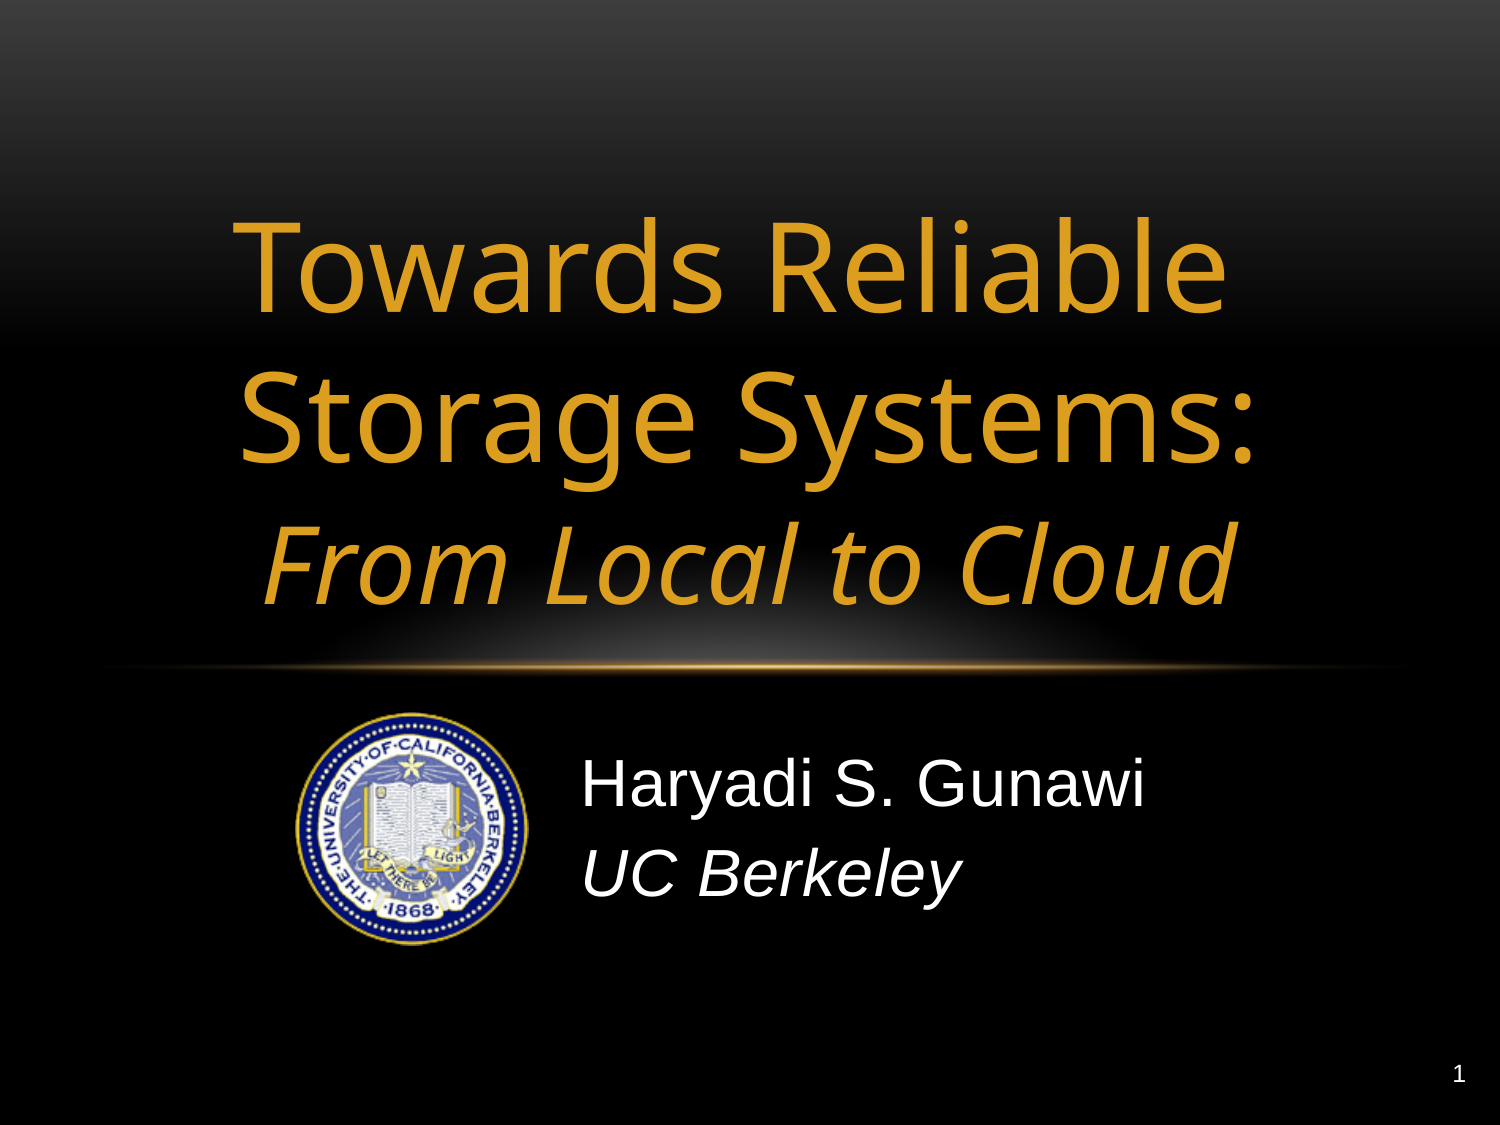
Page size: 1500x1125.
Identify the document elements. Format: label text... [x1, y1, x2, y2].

subtitle Haryadi S. Gunawi UC Berkeley [565, 731, 1230, 962]
picture [0, 68, 1500, 947]
slide_number 1 [1318, 1042, 1482, 1103]
text_box From Local to Cloud [112, 495, 1388, 634]
title Towards Reliable Storage Systems: [112, 119, 1388, 495]
